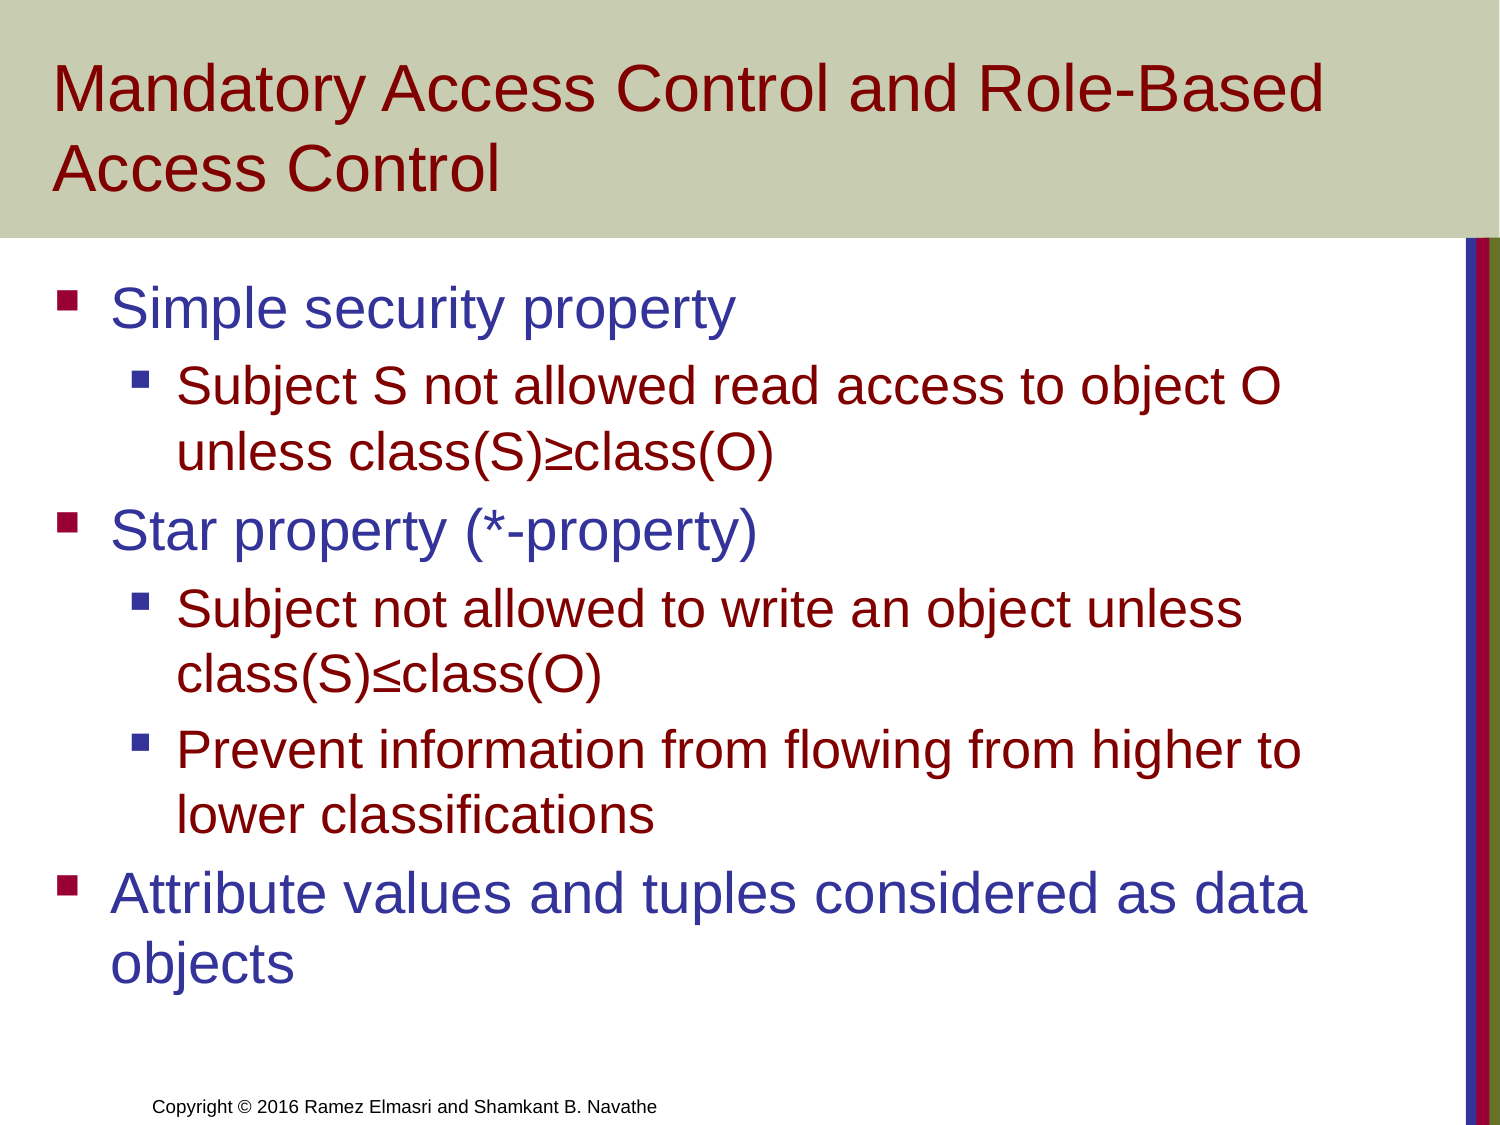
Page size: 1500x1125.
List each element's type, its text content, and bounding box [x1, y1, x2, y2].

list Simple security property Subject S not allowed read access to object O unless class(S)≥class(O) Star property (*-property) Subject not allowed to write an object unless class(S)≤class(O) Prevent information from flowing from higher to lower classifications Attribute values and tuples considered as data objects [39, 262, 1400, 1013]
title Mandatory Access Control and Role-Based Access Control [37, 49, 1450, 213]
